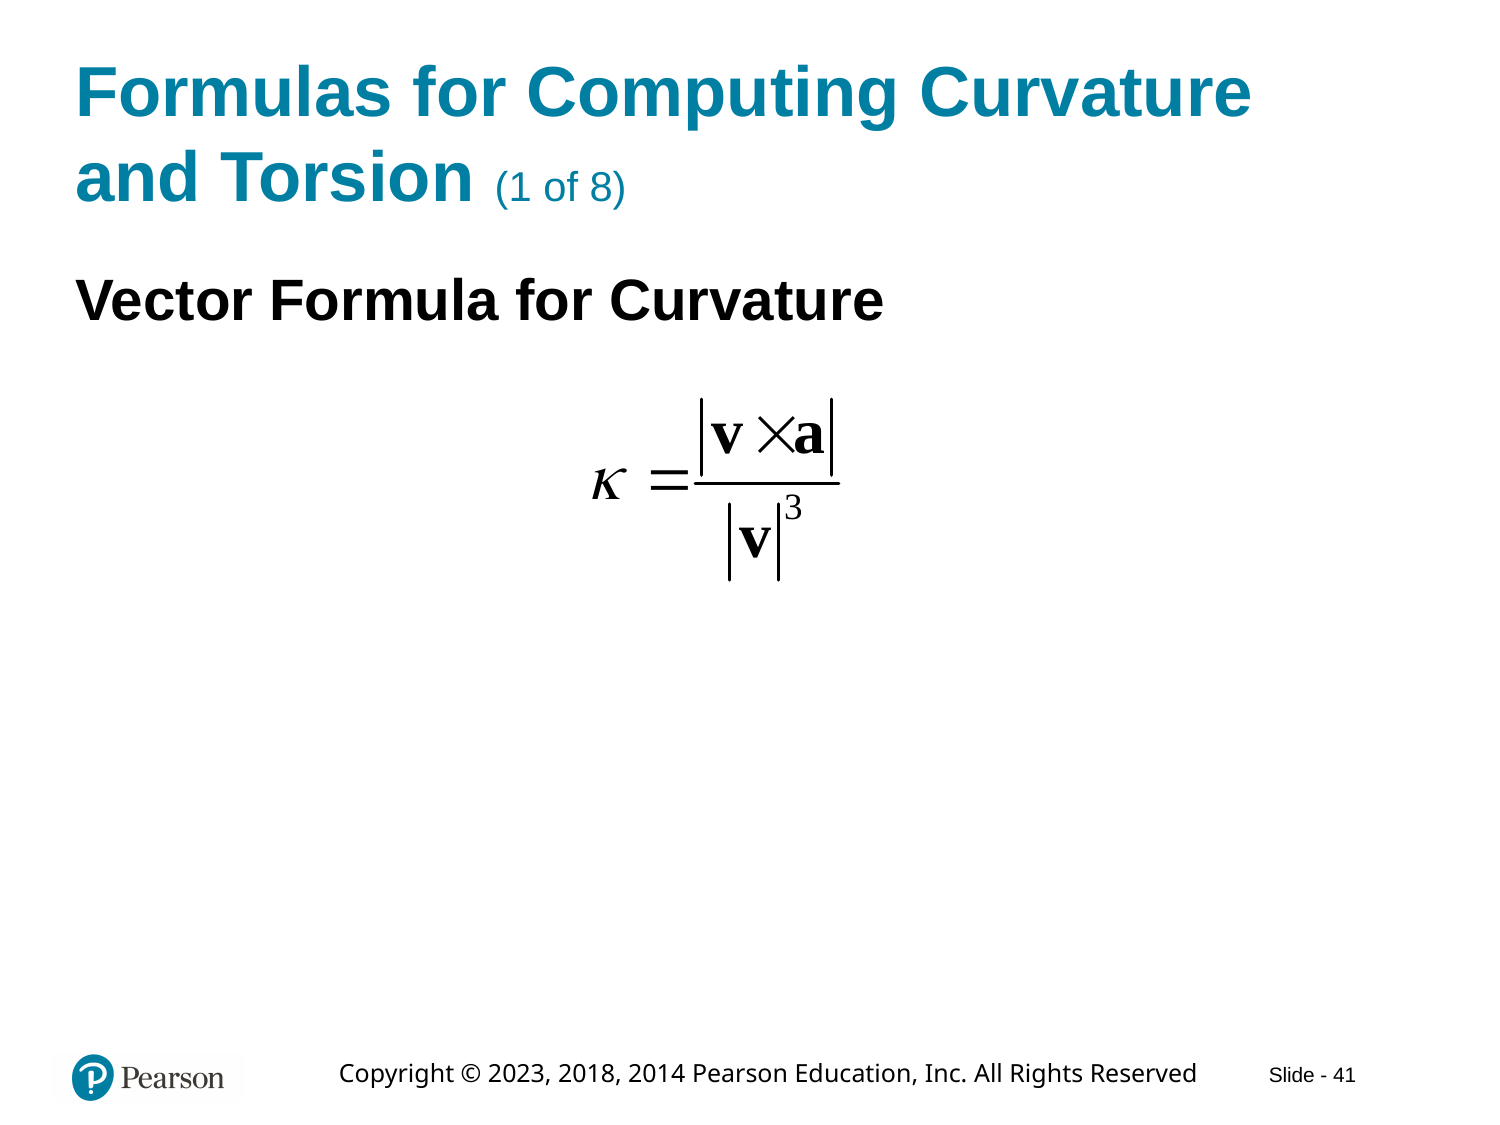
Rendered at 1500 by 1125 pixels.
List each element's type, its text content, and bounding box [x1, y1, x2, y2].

title Formulas for Computing Curvature and Torsion (1 of 8) [75, 35, 1388, 216]
list Vector Formula for Curvature [75, 262, 938, 350]
picture [51, 1053, 245, 1102]
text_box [586, 392, 846, 588]
